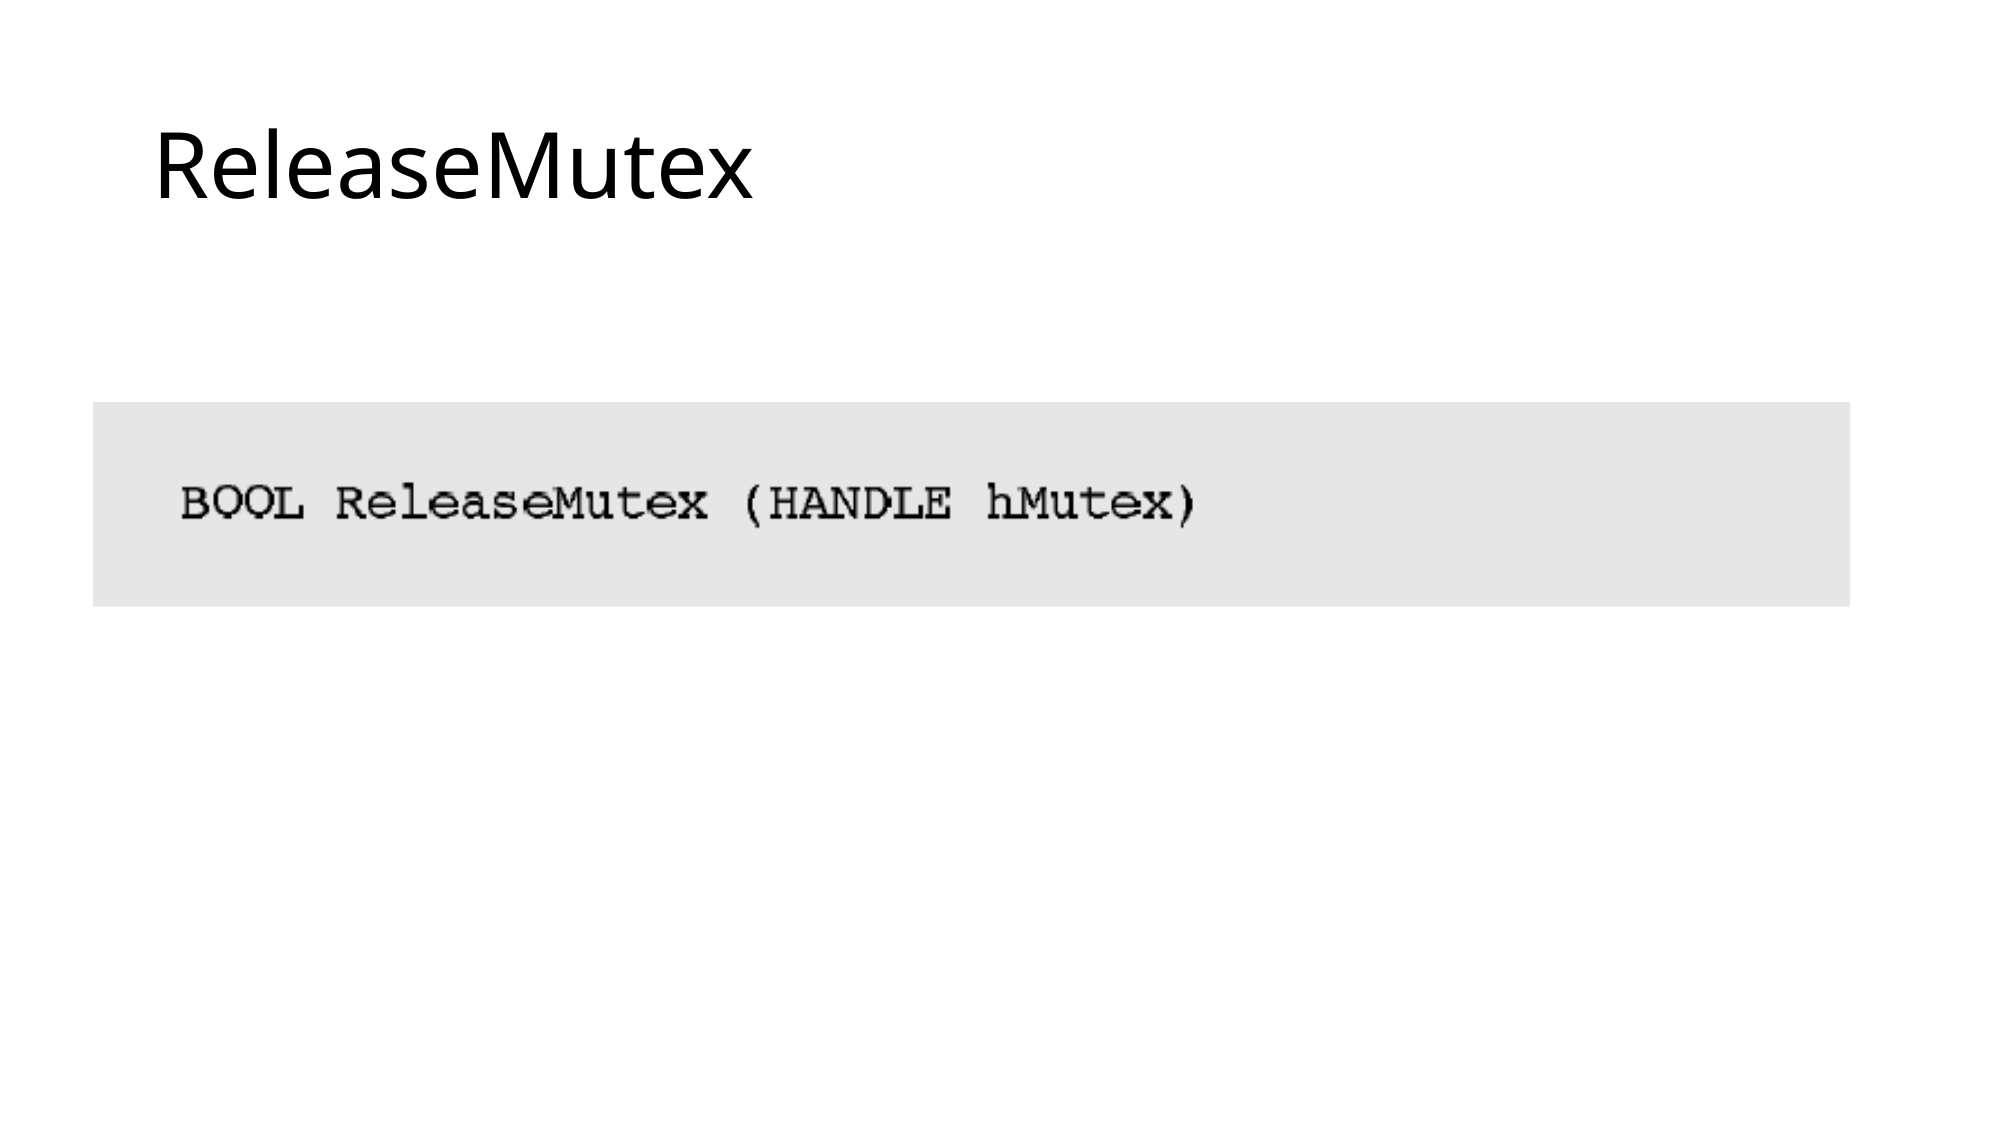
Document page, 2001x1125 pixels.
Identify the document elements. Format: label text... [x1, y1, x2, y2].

title ReleaseMutex [137, 59, 1863, 278]
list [93, 402, 1853, 614]
